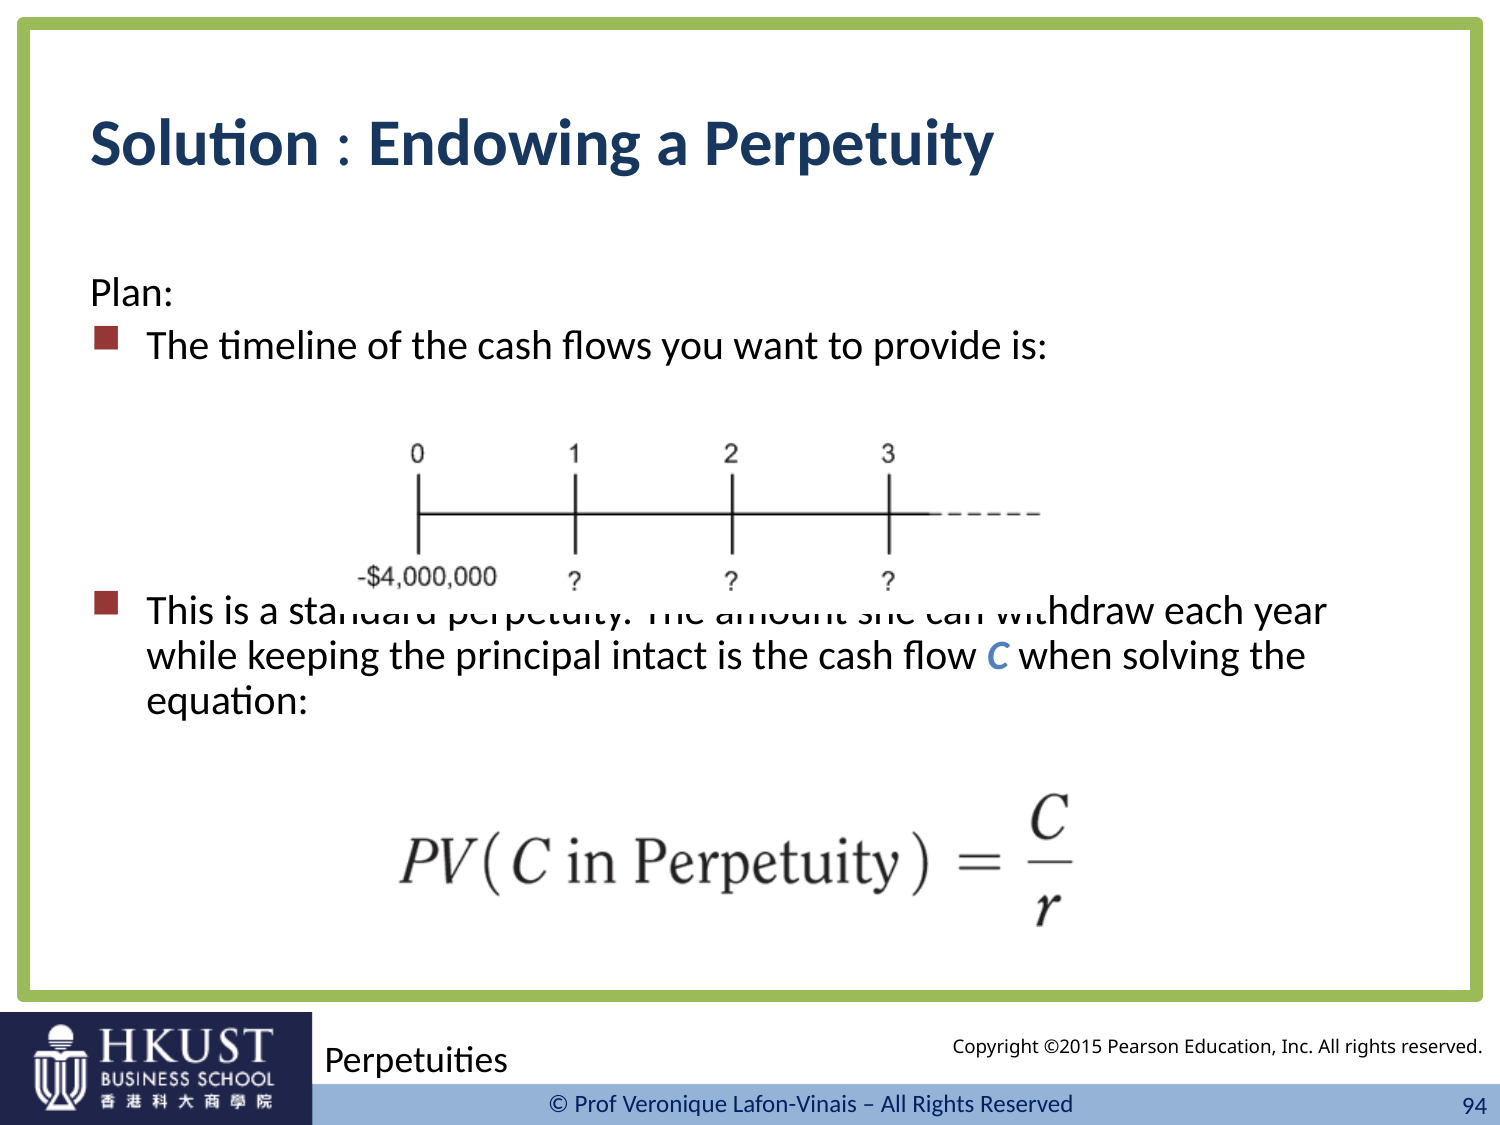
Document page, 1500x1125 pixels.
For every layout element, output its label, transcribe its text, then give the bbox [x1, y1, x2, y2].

text_box Perpetuities [309, 1027, 813, 1088]
title Solution : Endowing a Perpetuity [74, 44, 1426, 233]
picture [0, 1012, 1500, 1125]
text_box Copyright ©2015 Pearson Education, Inc. All rights reserved. [813, 1034, 1483, 1065]
slide_number 94 [1351, 1080, 1500, 1125]
list Plan: The timeline of the cash flows you want to provide is: This is a standard perpetuity. The amount she can withdraw each year while keeping the principal intact is the cash flow C when solving the equation: [74, 262, 1426, 976]
picture [368, 791, 1131, 927]
picture [337, 414, 1047, 615]
